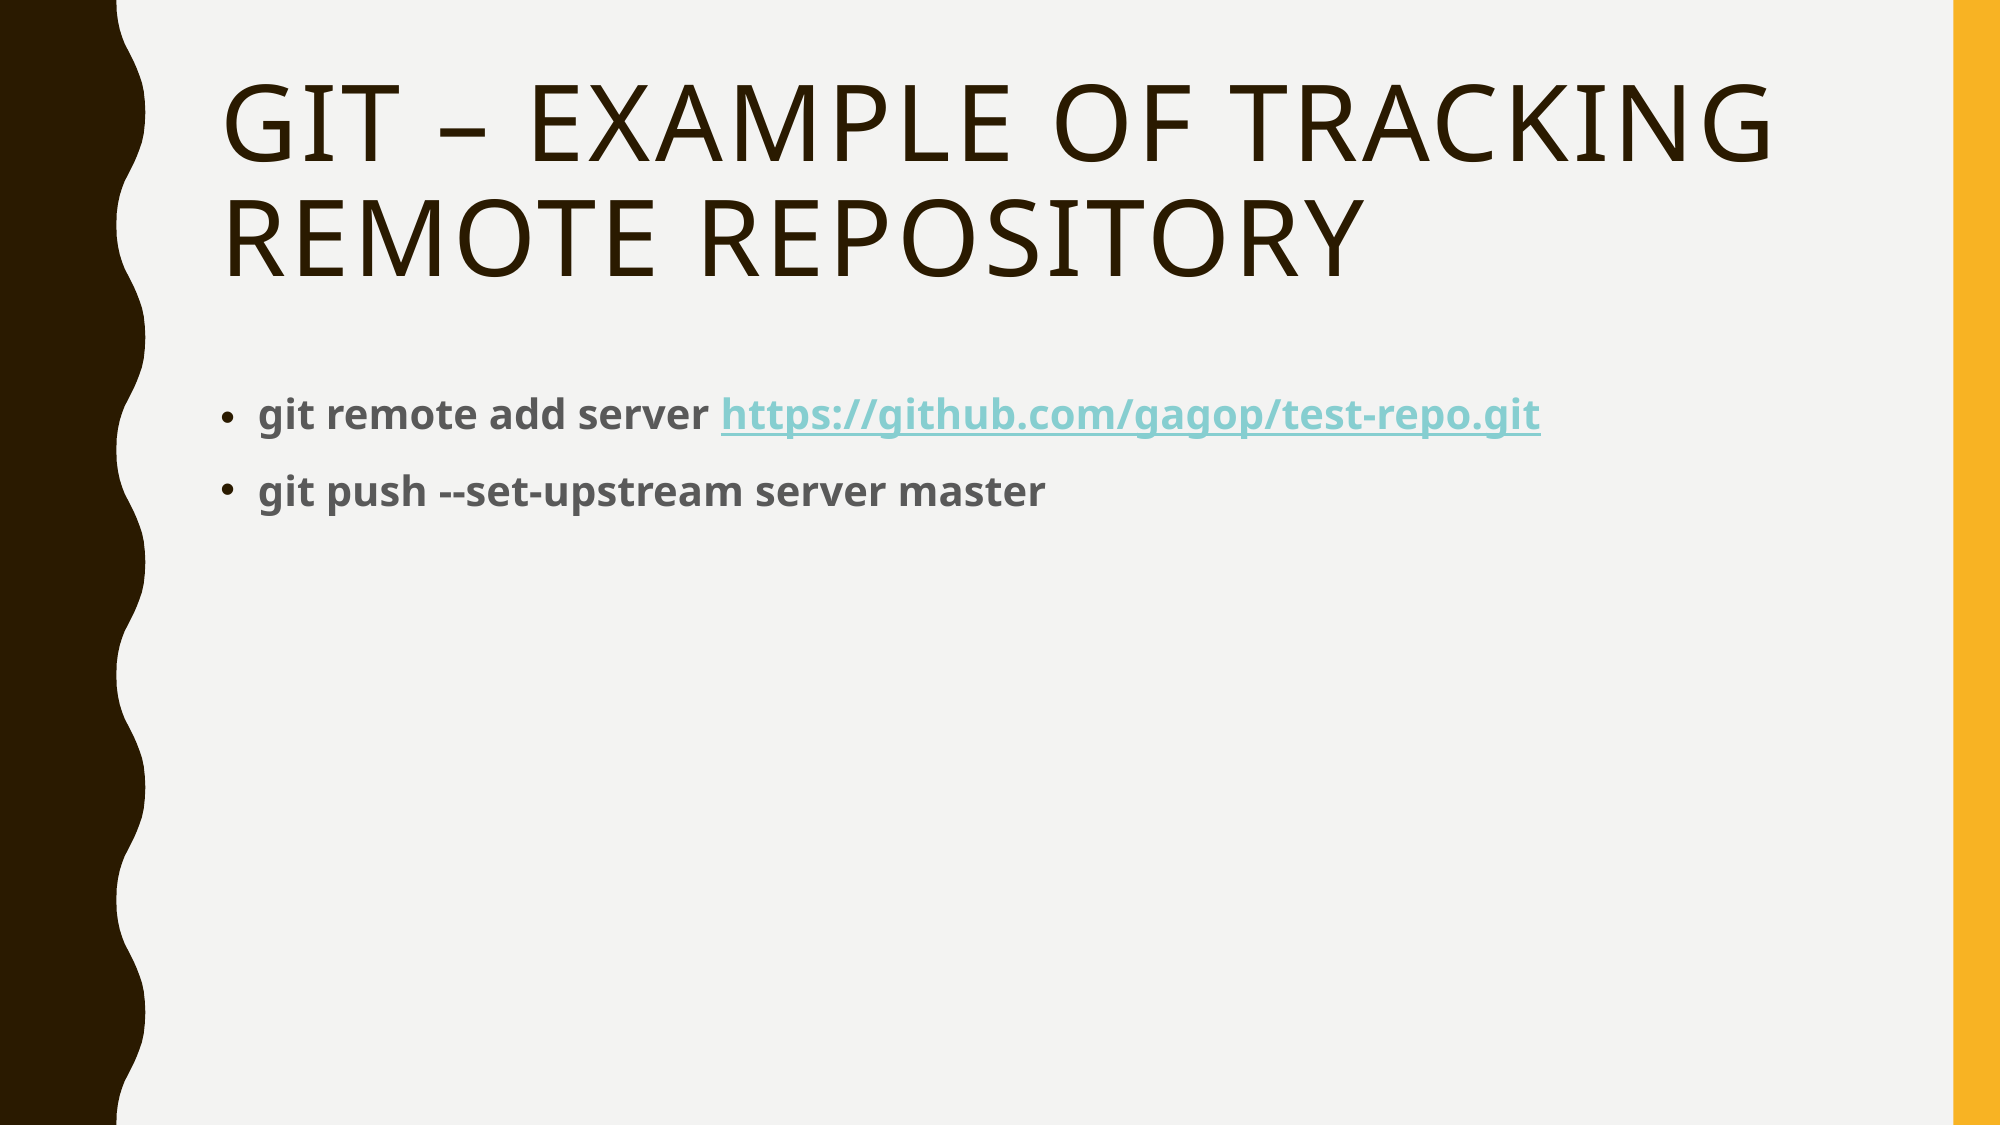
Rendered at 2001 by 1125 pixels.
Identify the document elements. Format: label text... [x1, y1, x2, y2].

list git remote add server https://github.com/gagop/test-repo.git git push --set-upstream server master [205, 375, 1875, 965]
title Git – example of tracking remote repository [205, 62, 1875, 308]
